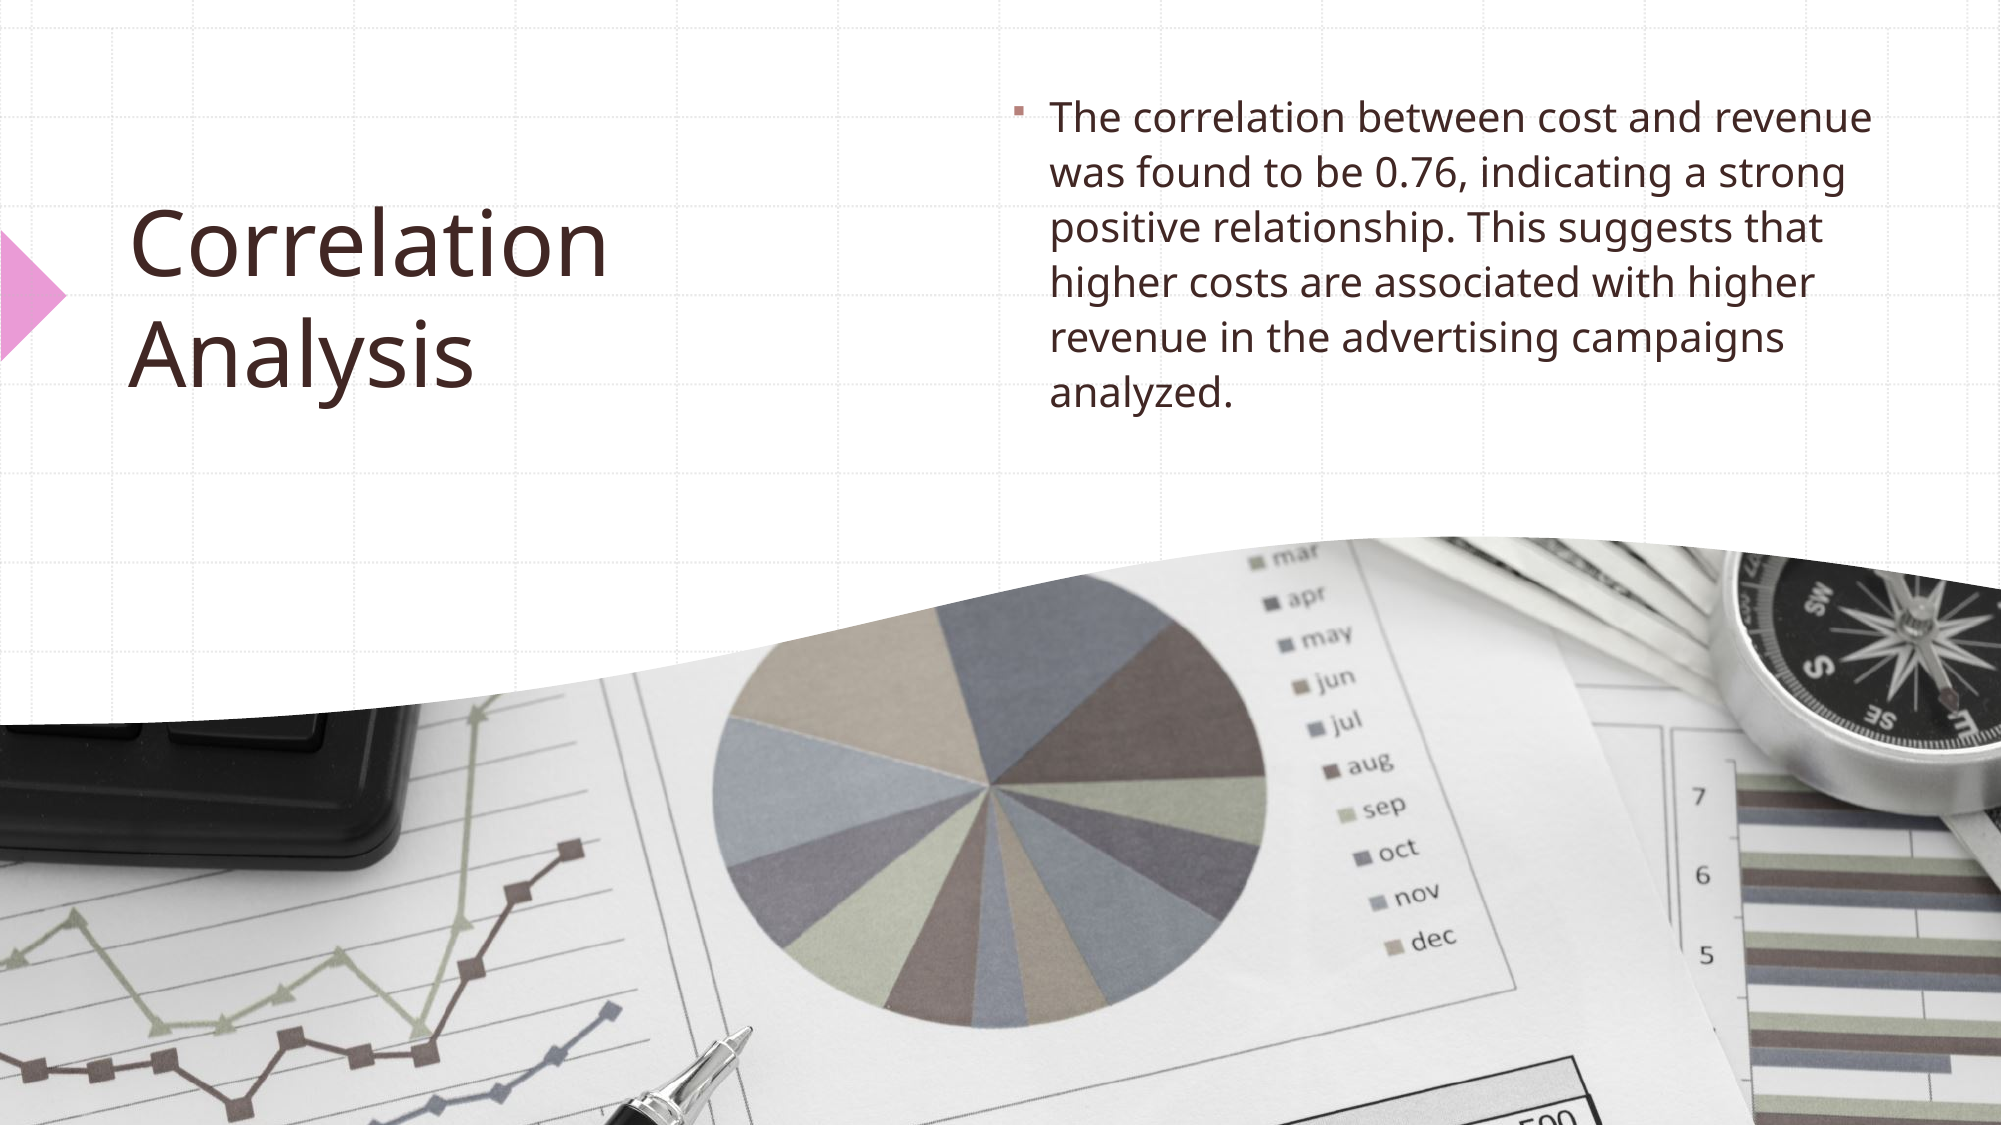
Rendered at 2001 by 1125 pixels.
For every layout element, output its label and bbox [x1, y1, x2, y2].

picture [0, 536, 2001, 1125]
text_box [0, 0, 2000, 536]
